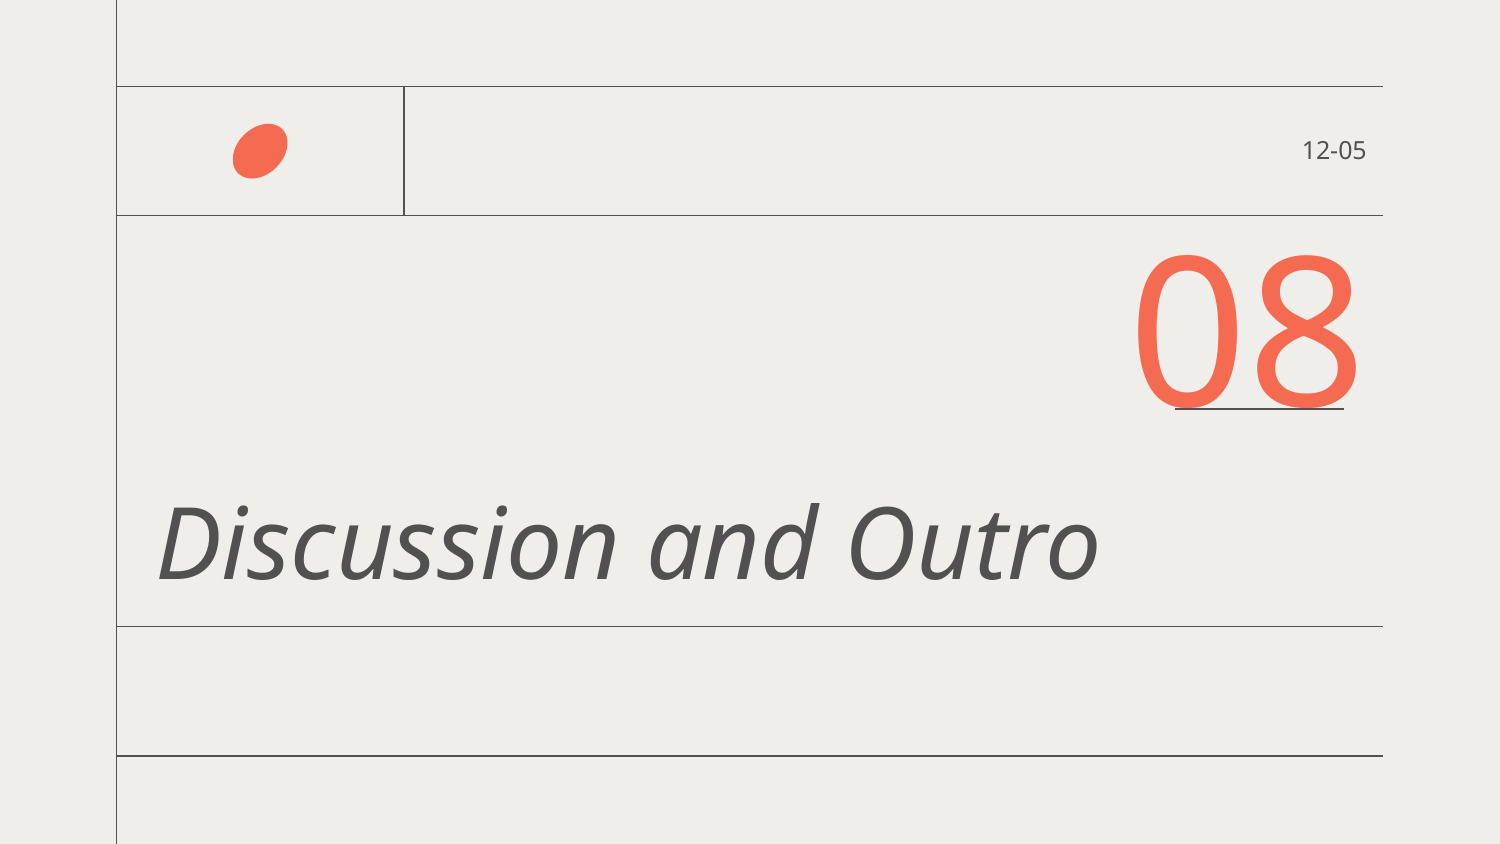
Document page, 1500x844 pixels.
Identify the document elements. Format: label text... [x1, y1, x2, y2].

title 08 [1102, 237, 1382, 410]
subtitle 12-05 [1083, 119, 1382, 184]
title Discussion and Outro [140, 460, 1382, 615]
